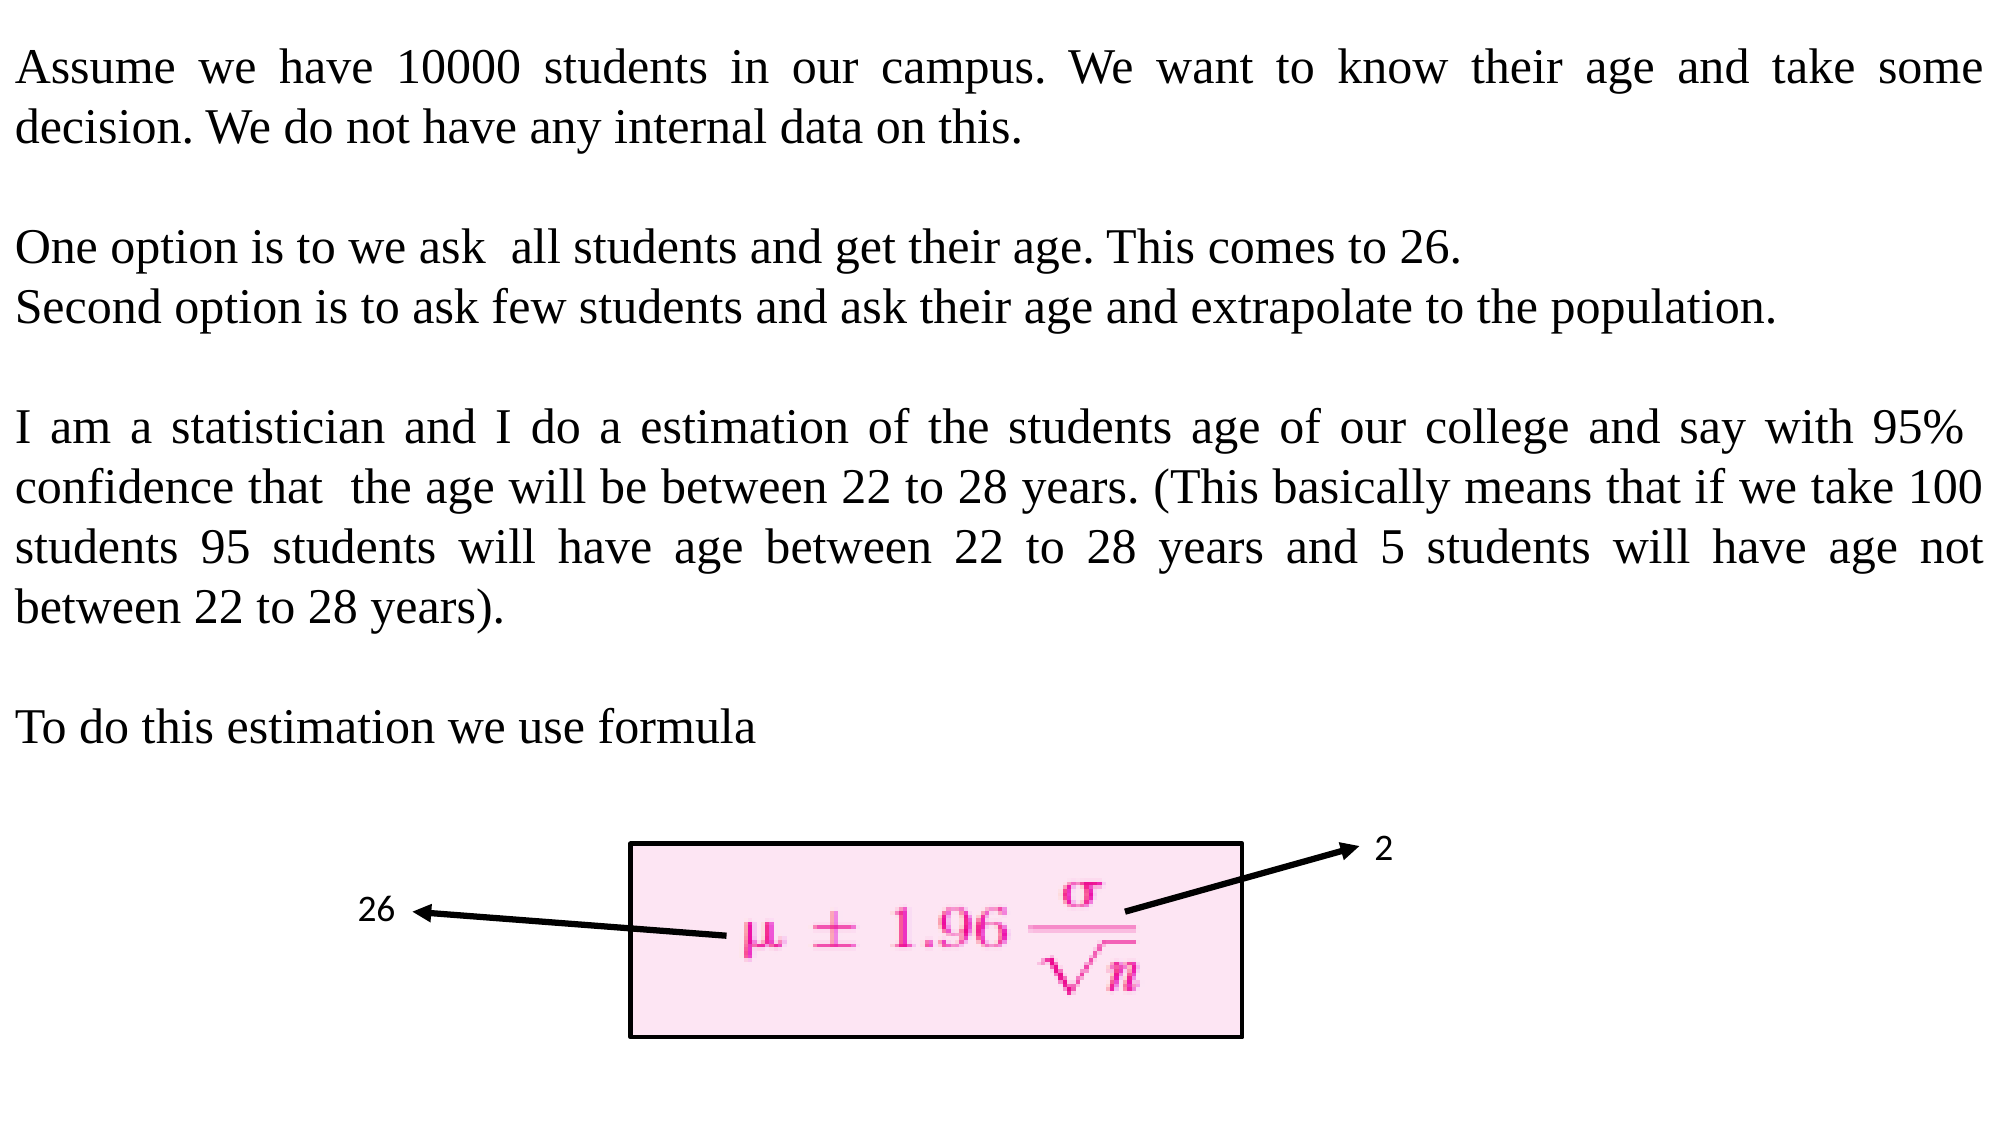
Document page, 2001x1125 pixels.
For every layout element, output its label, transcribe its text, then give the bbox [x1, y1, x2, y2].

text_box Assume we have 10000 students in our campus. We want to know their age and take some decision. We do not have any internal data on this. One option is to we ask all students and get their age. This comes to 26. Second option is to ask few students and ask their age and extrapolate to the population. I am a statistician and I do a estimation of the students age of our college and say with 95% confidence that the age will be between 22 to 28 years. (This basically means that if we take 100 students 95 students will have age between 22 to 28 years and 5 students will have age not between 22 to 28 years). To do this estimation we use formula [0, 25, 2000, 1121]
text_box 26 [342, 876, 411, 937]
text_box 2 [1359, 815, 1409, 876]
picture [632, 846, 1240, 1035]
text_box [1124, 846, 1360, 912]
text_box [412, 911, 727, 936]
